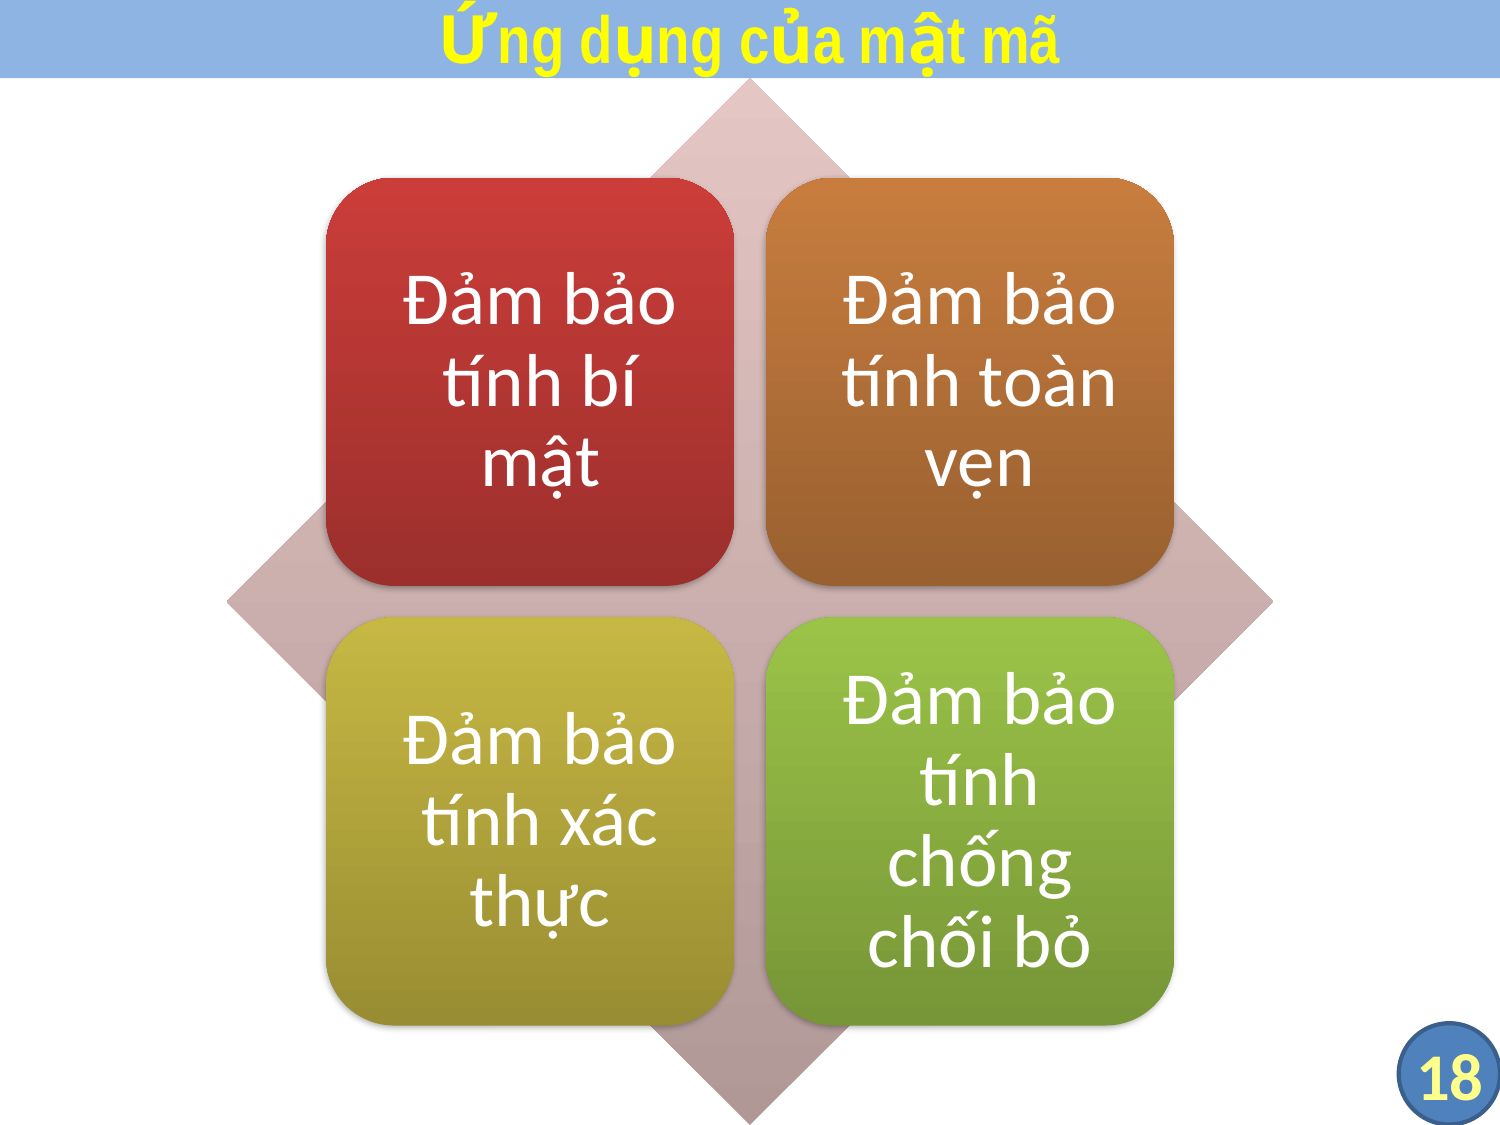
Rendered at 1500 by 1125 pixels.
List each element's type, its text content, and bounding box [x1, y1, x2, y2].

title Ứng dụng của mật mã [0, 0, 1500, 77]
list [0, 77, 1500, 1125]
